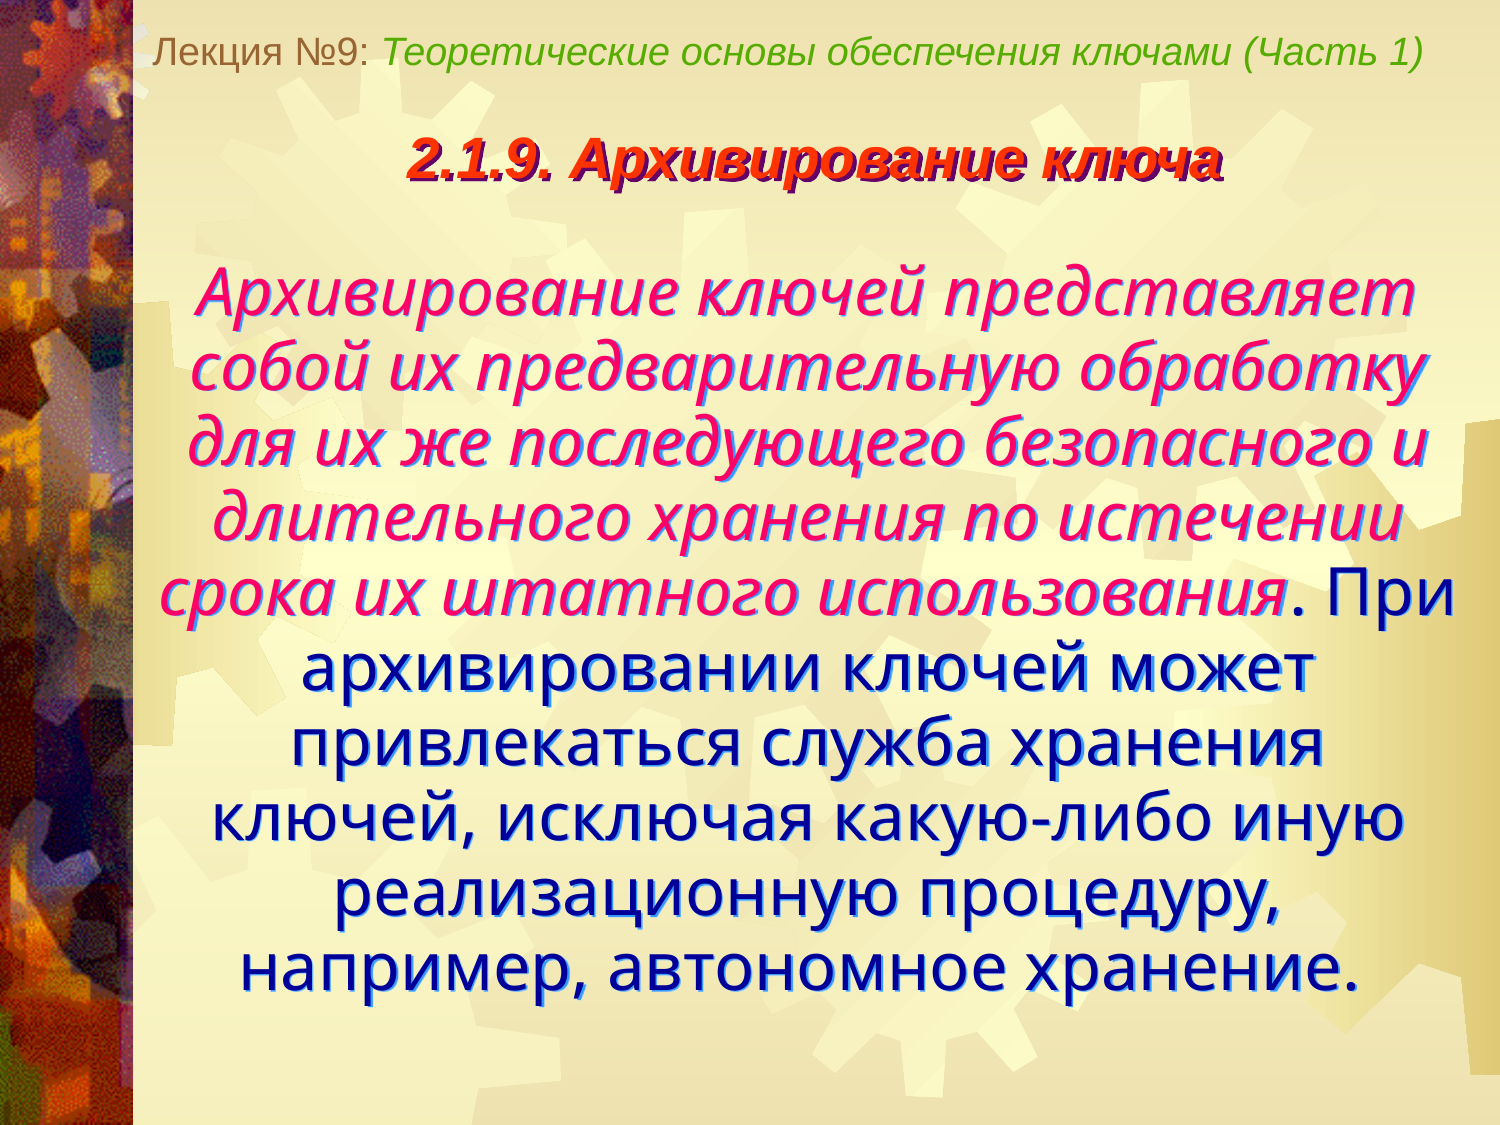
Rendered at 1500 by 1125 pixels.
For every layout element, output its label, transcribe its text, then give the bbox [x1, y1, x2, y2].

text_box Лекция №9: Теоретические основы обеспечения ключами (Часть 1) [130, 31, 1500, 74]
text_box Архивирование ключей представляет собой их предварительную обработку для их же последующего безопасного и длительного хранения по истечении срока их штатного использования. При архивировании ключей может привлекаться служба хранения ключей, исключая какую-либо иную реализационную процедуру, например, автономное хранение. [152, 253, 1465, 1004]
text_box 2.1.9. Архивирование ключа [130, 125, 1500, 191]
picture [0, 0, 133, 1125]
